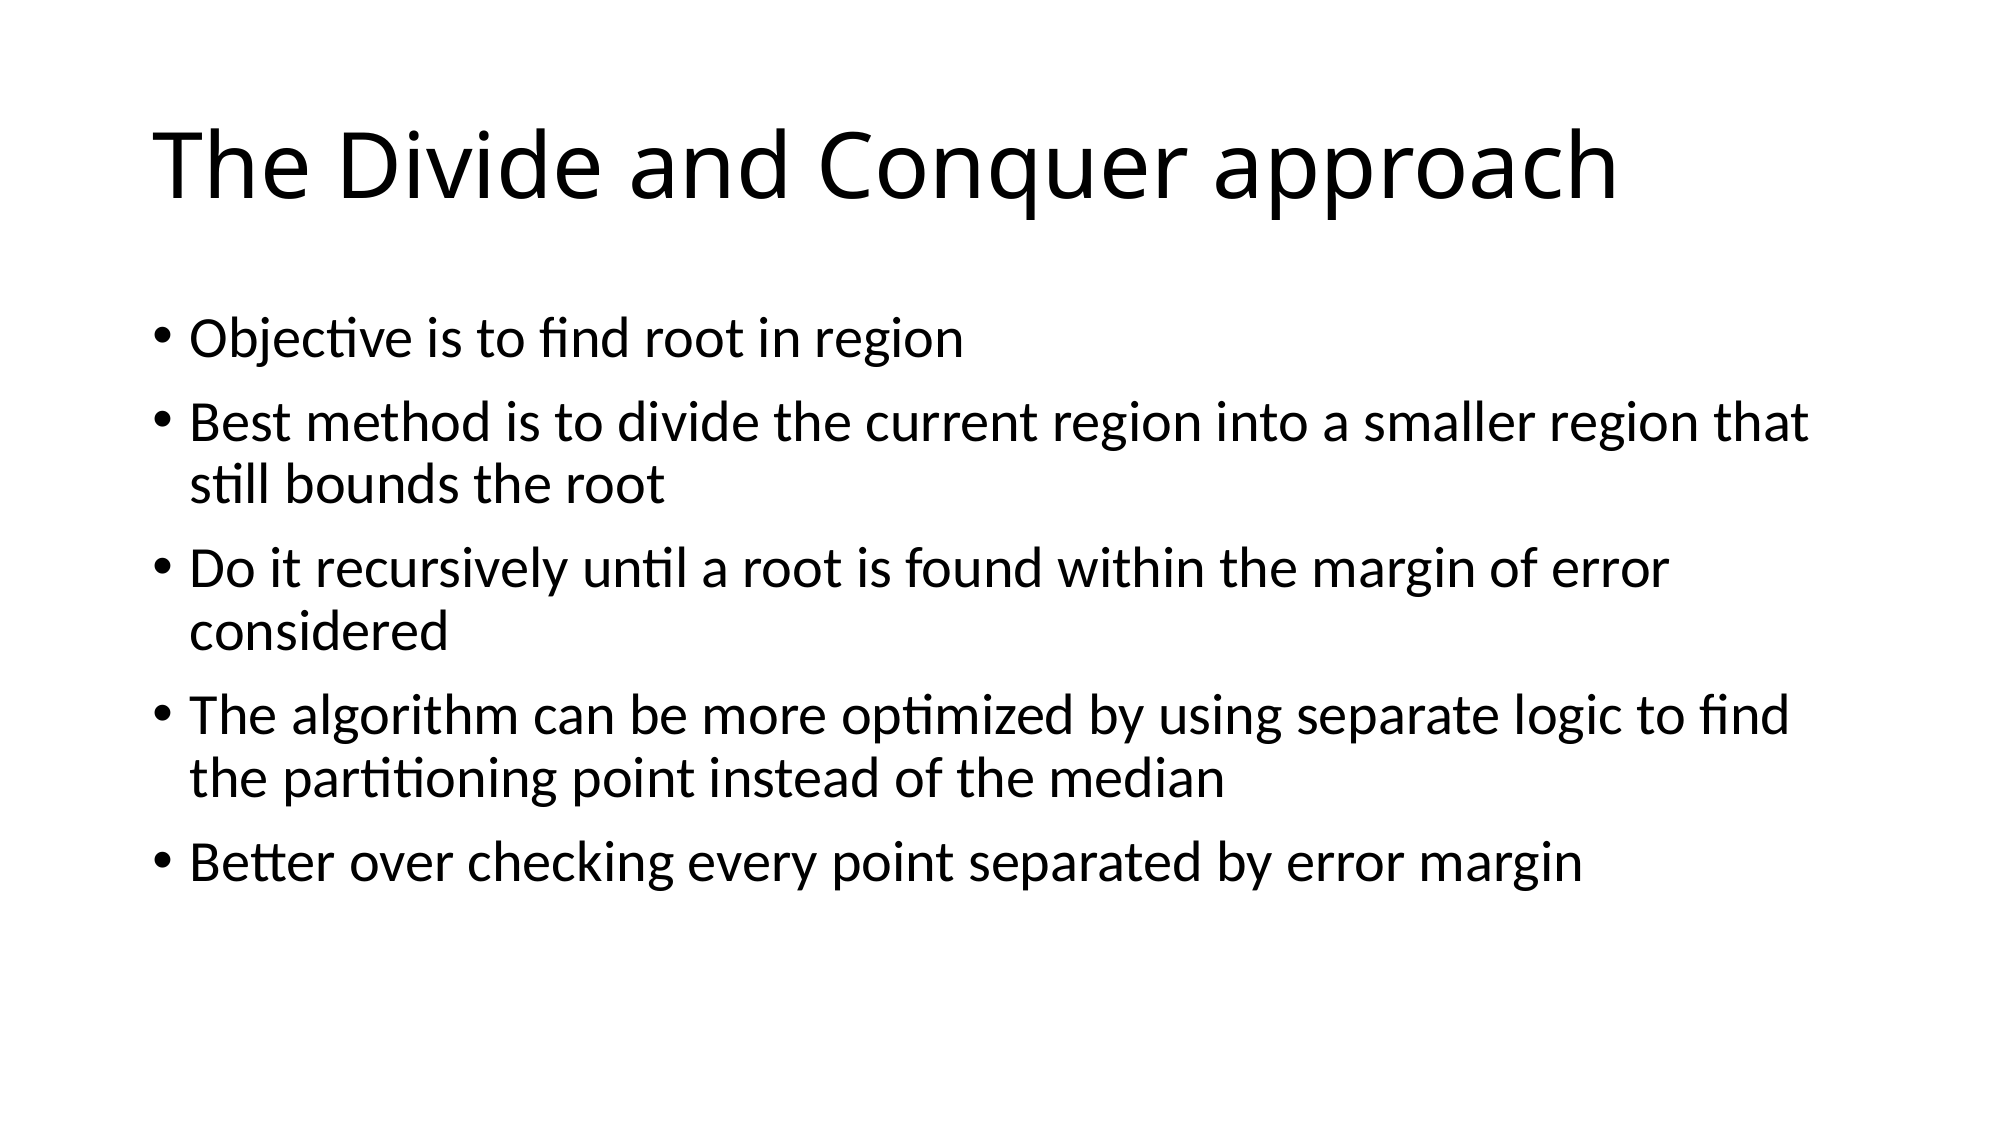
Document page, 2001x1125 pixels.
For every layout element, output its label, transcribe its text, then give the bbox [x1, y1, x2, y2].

list Objective is to find root in region Best method is to divide the current region into a smaller region that still bounds the root Do it recursively until a root is found within the margin of error considered The algorithm can be more optimized by using separate logic to find the partitioning point instead of the median Better over checking every point separated by error margin [137, 299, 1863, 1014]
title The Divide and Conquer approach [137, 59, 1863, 278]
